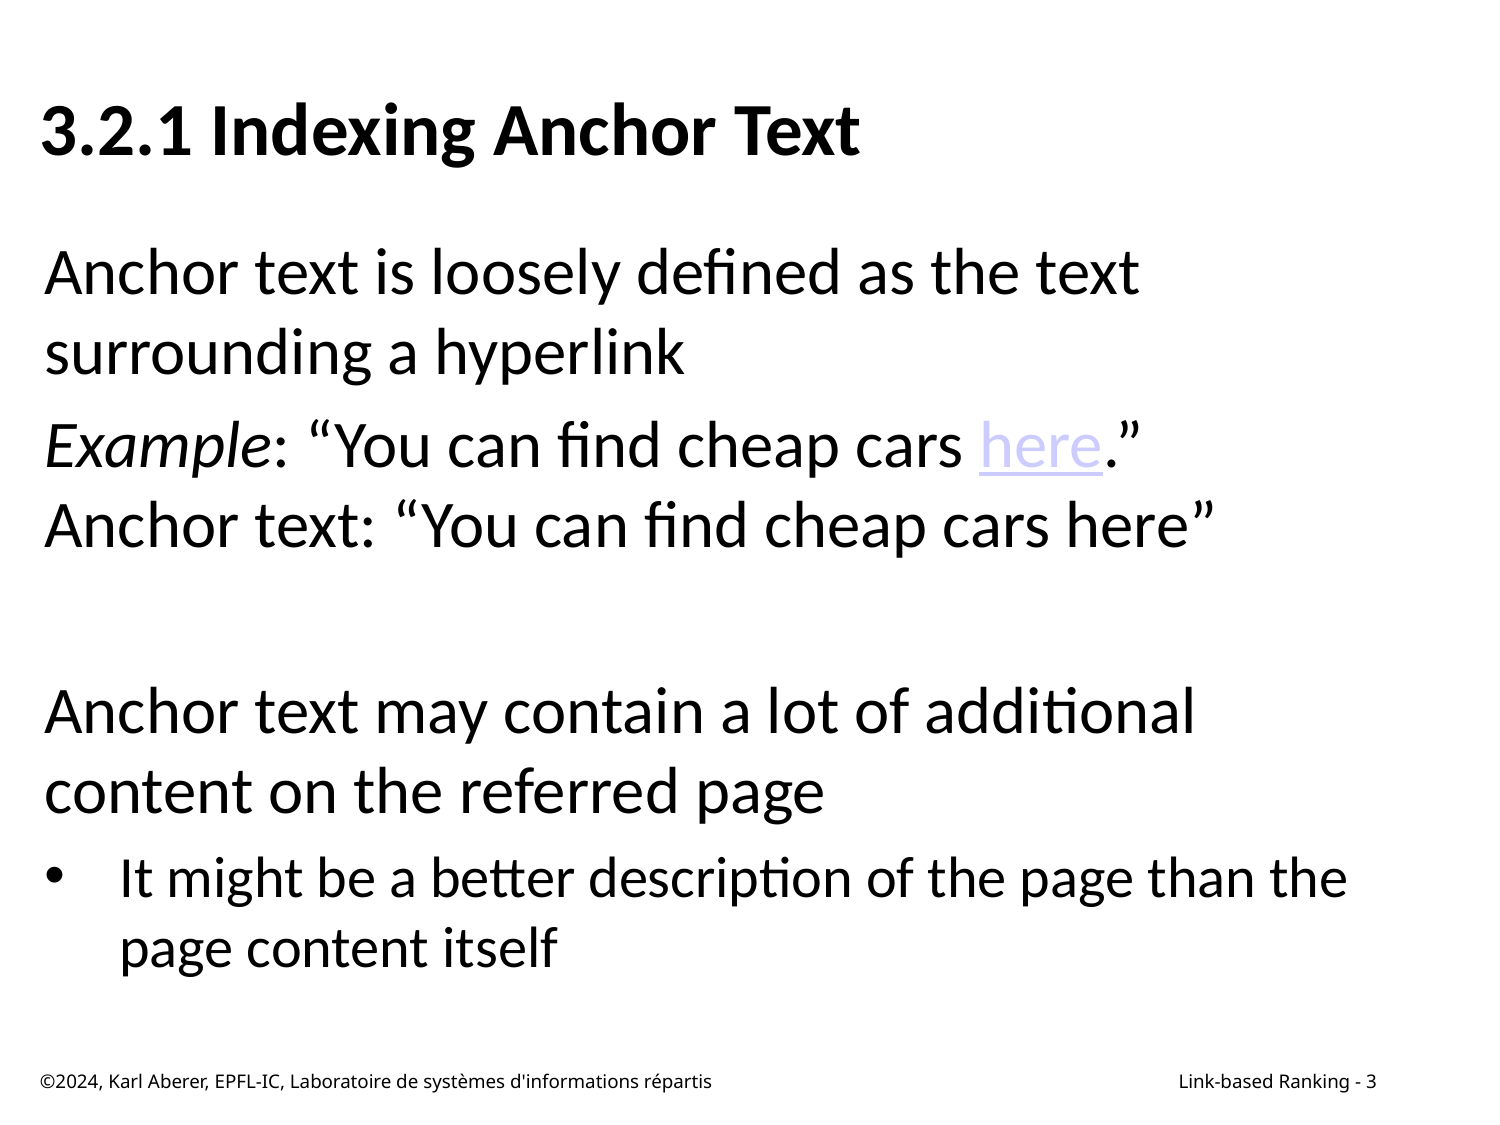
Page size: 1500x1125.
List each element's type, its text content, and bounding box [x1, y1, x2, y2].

title 3.2.1 Indexing Anchor Text [24, 49, 1388, 201]
list Anchor text is loosely defined as the text surrounding a hyperlink Example: “You can find cheap cars here.” Anchor text: “You can find cheap cars here” Anchor text may contain a lot of additional content on the referred page It might be a better description of the page than the page content itself [29, 219, 1393, 1046]
footer ©2024, Karl Aberer, EPFL-IC, Laboratoire de systèmes d'informations répartis [24, 1062, 988, 1101]
